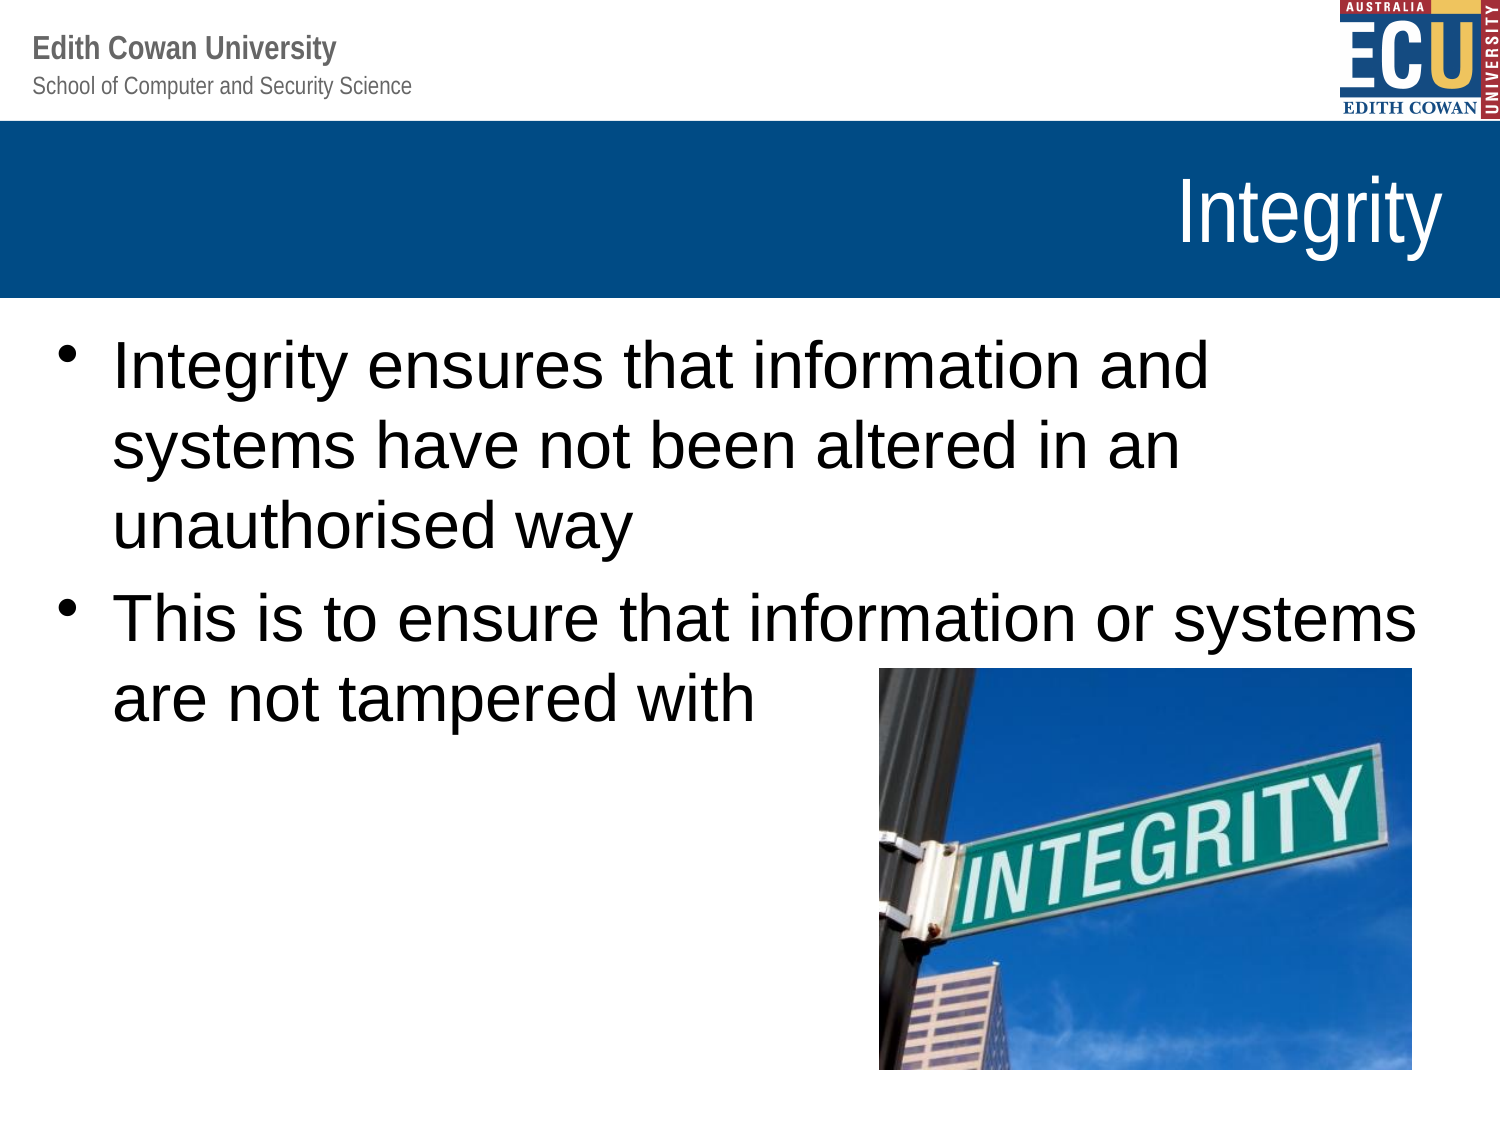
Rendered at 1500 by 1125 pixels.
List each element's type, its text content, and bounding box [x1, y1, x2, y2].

picture [879, 668, 1412, 1070]
title Integrity [40, 123, 1460, 289]
picture [1340, 0, 1500, 119]
list Integrity ensures that information and systems have not been altered in an unauthorised way This is to ensure that information or systems are not tampered with [40, 314, 1460, 1083]
